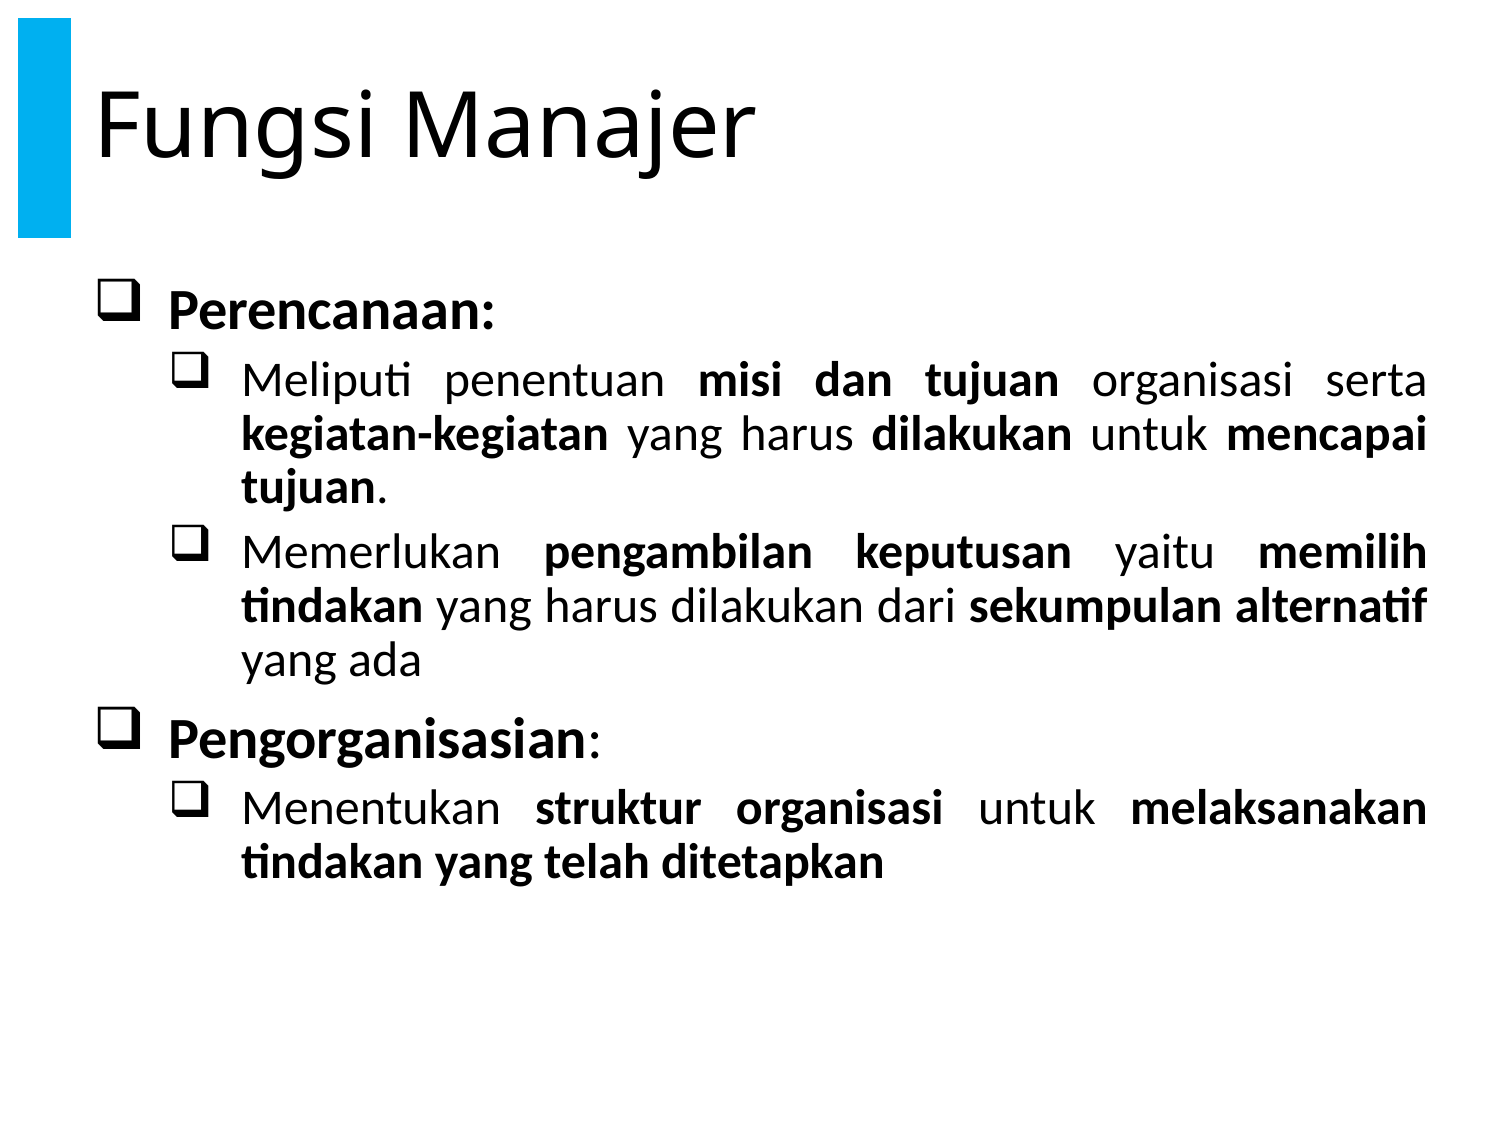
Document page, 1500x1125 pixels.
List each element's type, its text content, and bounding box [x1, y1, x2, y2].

list Perencanaan: Meliputi penentuan misi dan tujuan organisasi serta kegiatan-kegiatan yang harus dilakukan untuk mencapai tujuan. Memerlukan pengambilan keputusan yaitu memilih tindakan yang harus dilakukan dari sekumpulan alternatif yang ada Pengorganisasian: Menentukan struktur organisasi untuk melaksanakan tindakan yang telah ditetapkan [78, 272, 1443, 1070]
title Fungsi Manajer [78, 19, 1443, 237]
